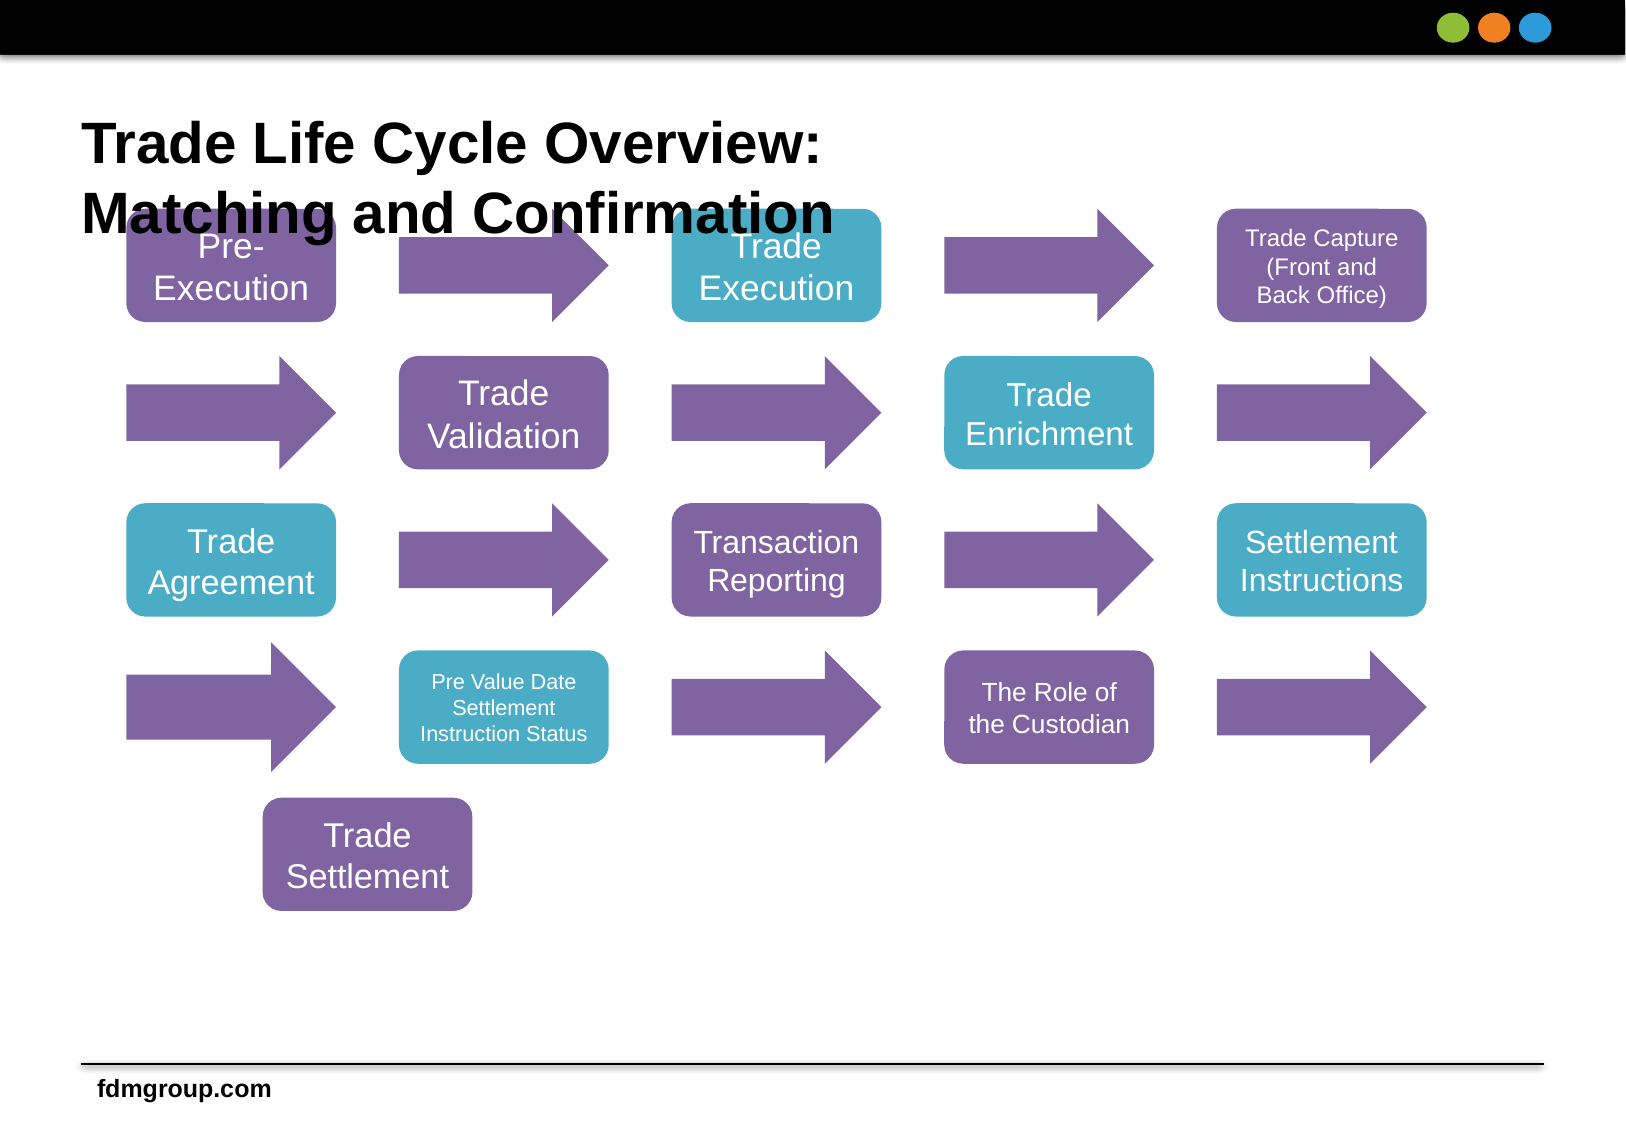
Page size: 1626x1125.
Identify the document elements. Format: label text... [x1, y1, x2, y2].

title Trade Life Cycle Overview: Matching and Confirmation [81, 105, 1544, 255]
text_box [126, 208, 1427, 1077]
